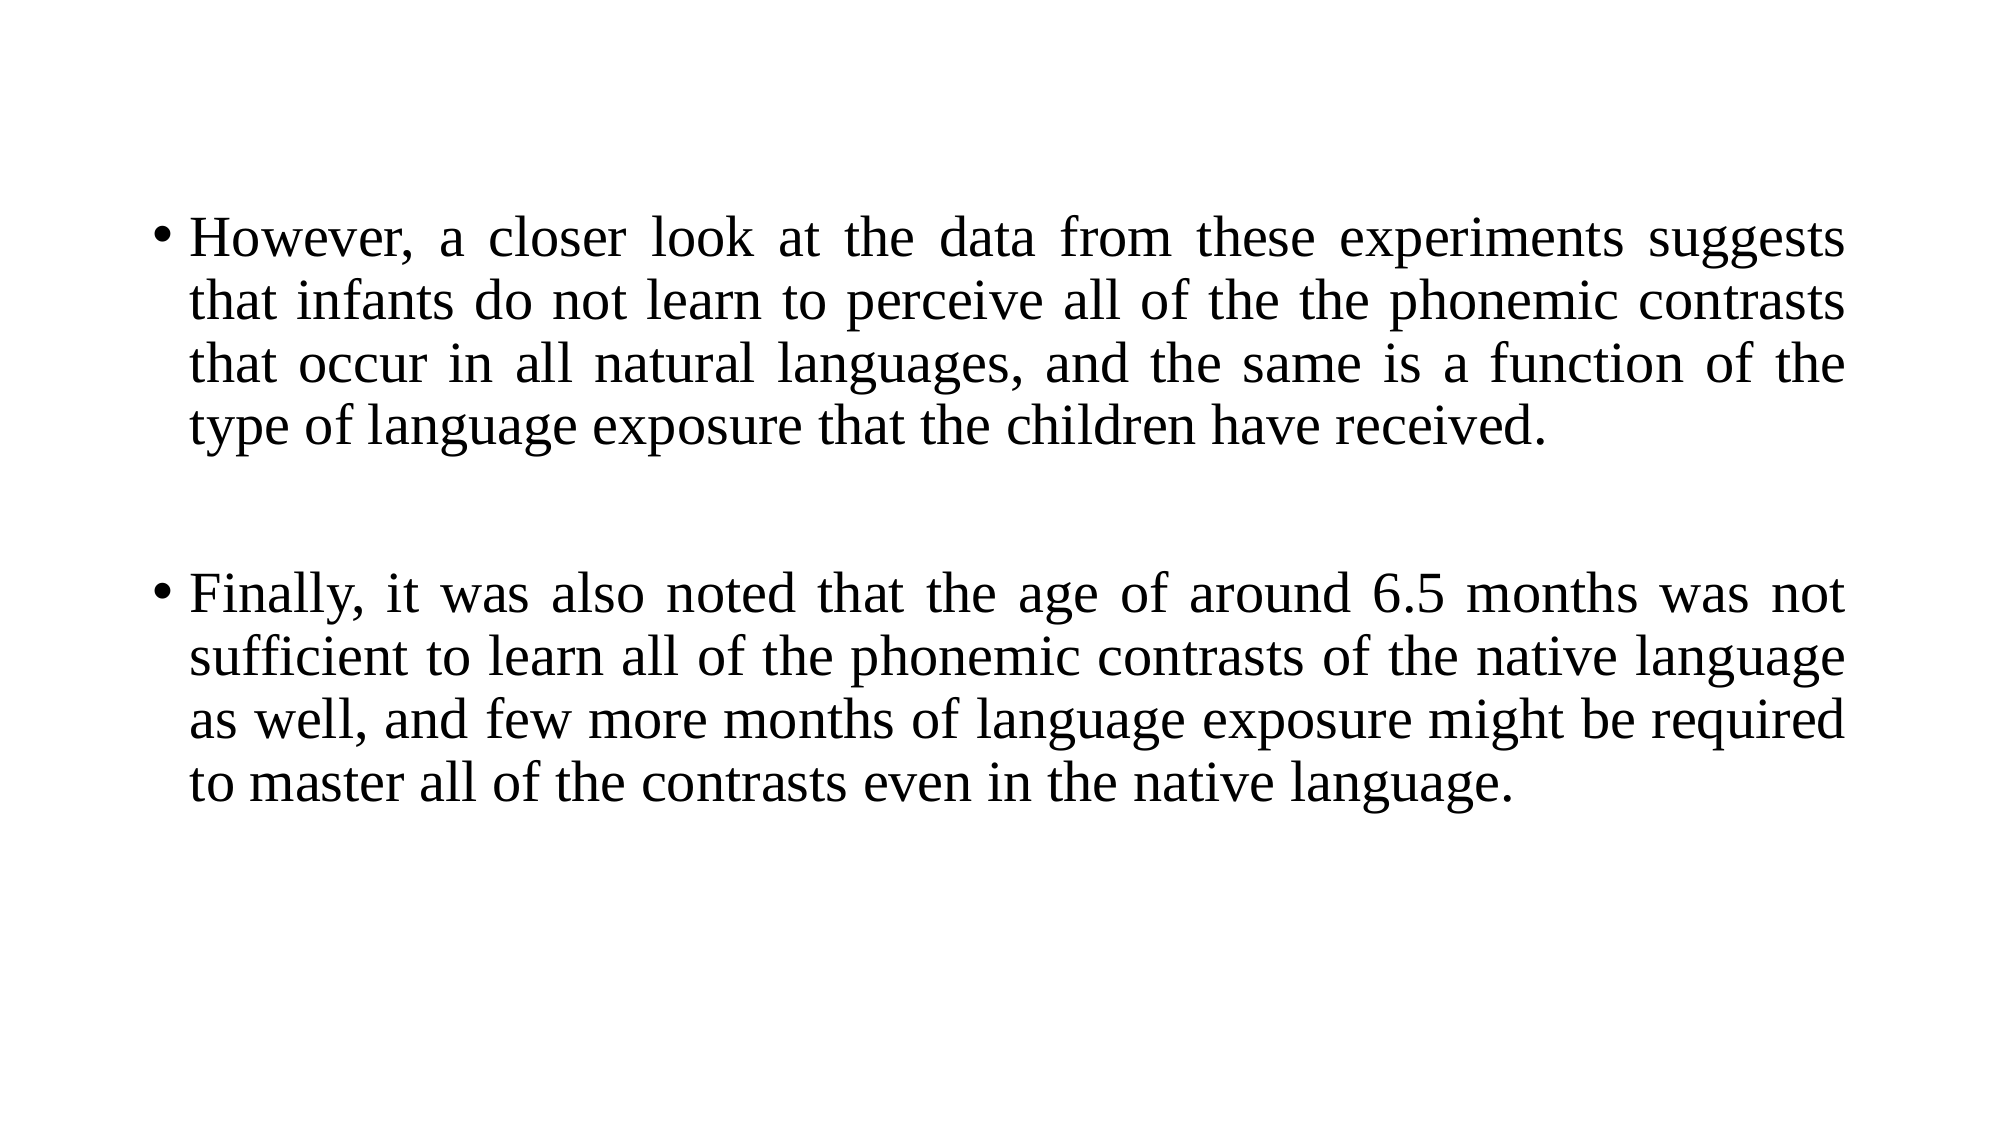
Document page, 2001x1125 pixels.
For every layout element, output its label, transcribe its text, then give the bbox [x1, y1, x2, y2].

list However, a closer look at the data from these experiments suggests that infants do not learn to perceive all of the the phonemic contrasts that occur in all natural languages, and the same is a function of the type of language exposure that the children have received. Finally, it was also noted that the age of around 6.5 months was not sufficient to learn all of the phonemic contrasts of the native language as well, and few more months of language exposure might be required to master all of the contrasts even in the native language. [137, 107, 1863, 1014]
